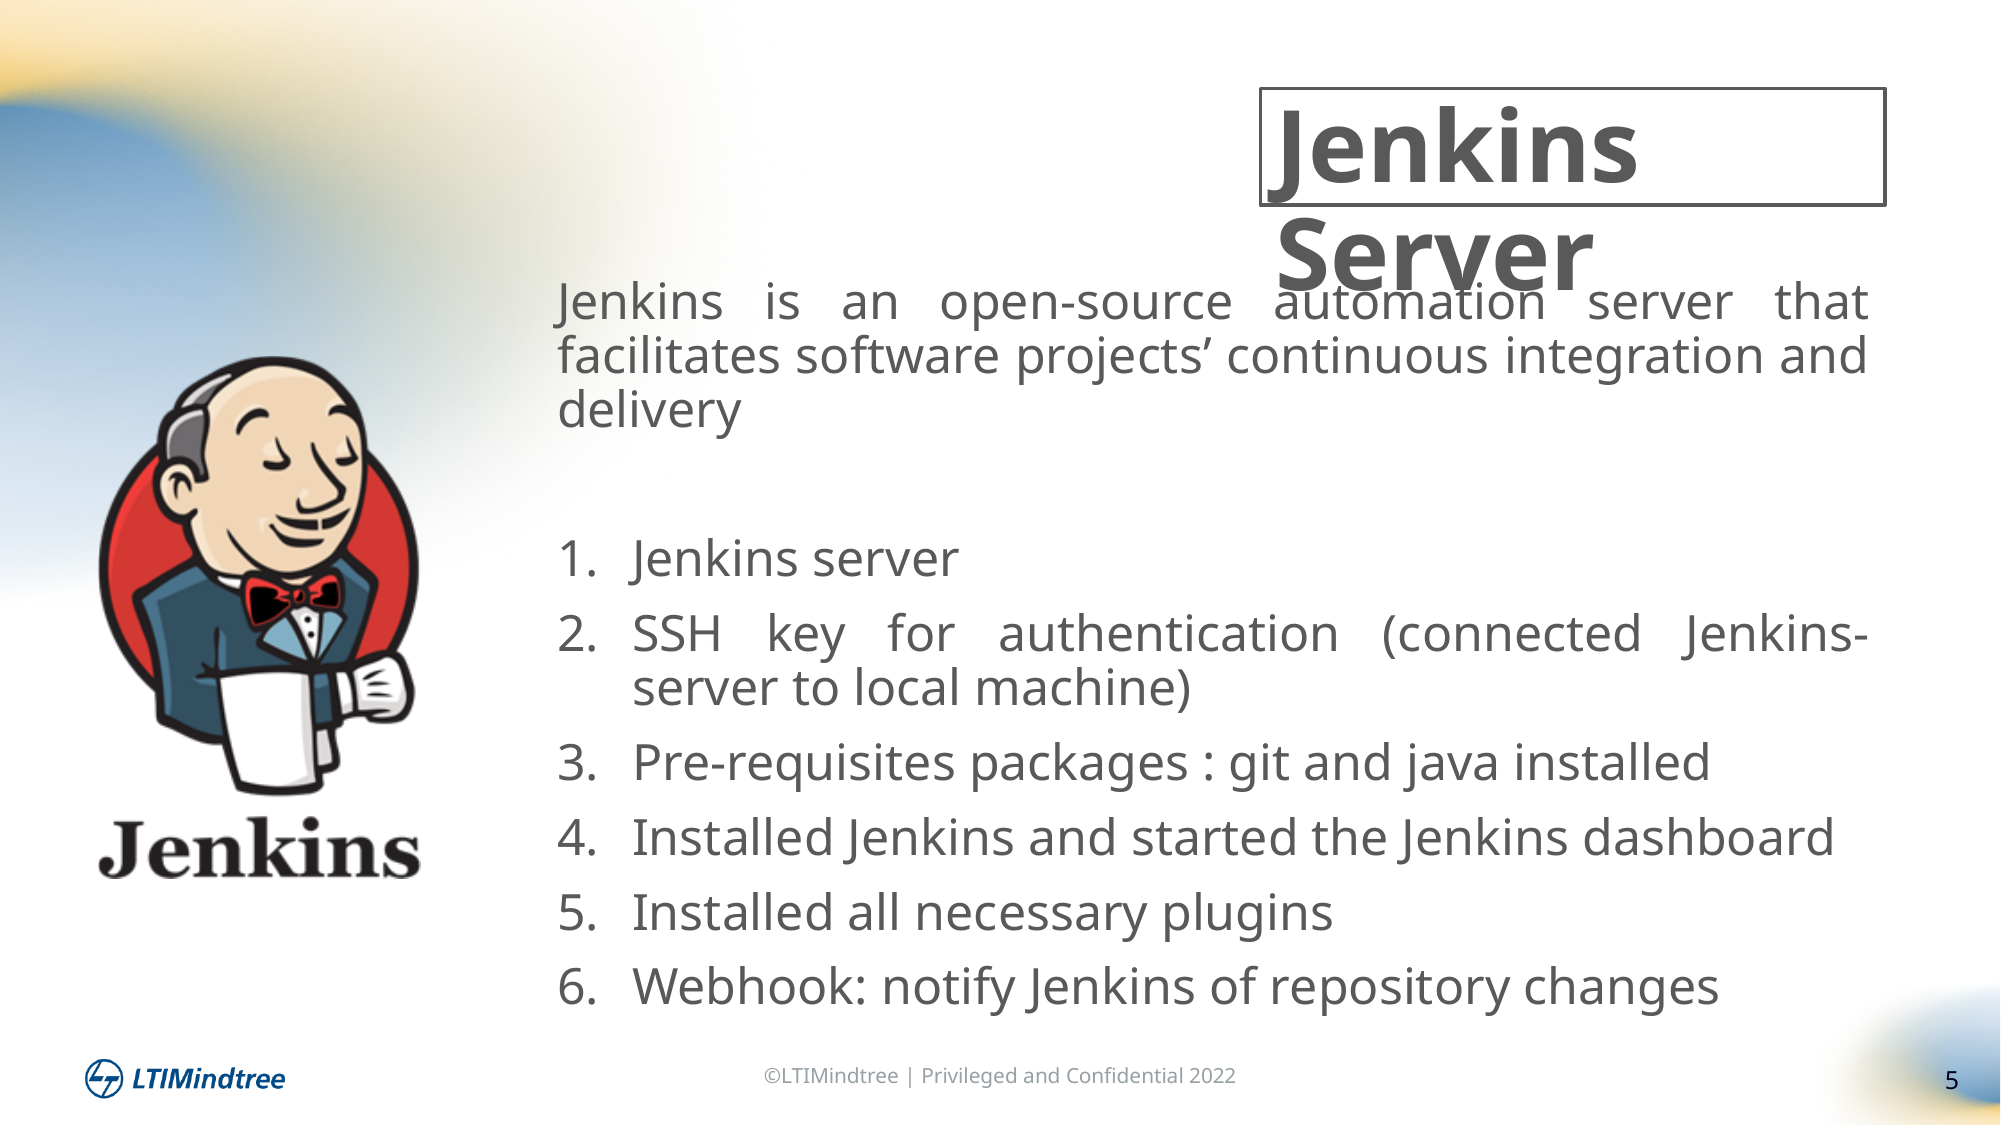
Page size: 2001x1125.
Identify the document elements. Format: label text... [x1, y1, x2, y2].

list Jenkins is an open-source automation server that facilitates software projects’ continuous integration and delivery Jenkins server SSH key for authentication (connected Jenkins-server to local machine) Pre-requisites packages : git and java installed Installed Jenkins and started the Jenkins dashboard Installed all necessary plugins Webhook: notify Jenkins of repository changes [542, 268, 1885, 1002]
picture [1774, 966, 2001, 1125]
picture [0, 0, 945, 879]
list Jenkins Server [1260, 88, 1885, 206]
